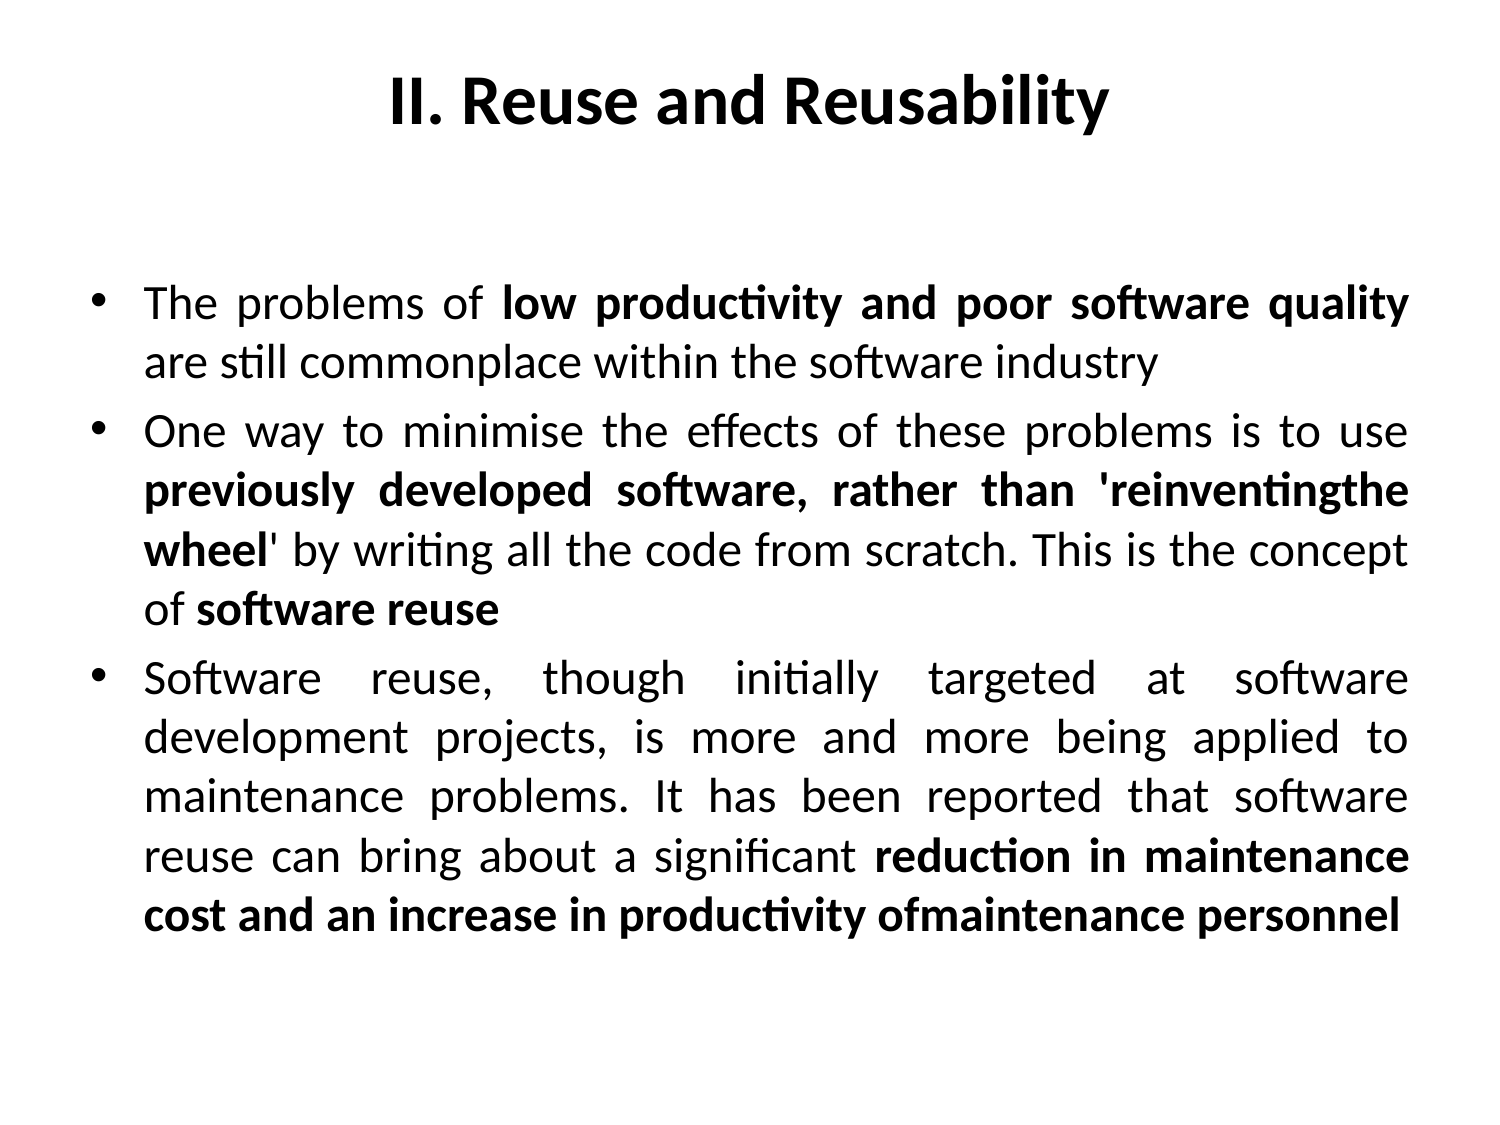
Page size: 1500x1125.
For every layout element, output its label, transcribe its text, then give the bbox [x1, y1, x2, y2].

title II. Reuse and Reusability [75, 45, 1425, 233]
list The problems of low productivity and poor software quality are still commonplace within the software industry One way to minimise the effects of these problems is to use previously developed software, rather than 'reinventingthe wheel' by writing all the code from scratch. This is the concept of software reuse Software reuse, though initially targeted at software development projects, is more and more being applied to maintenance problems. It has been reported that software reuse can bring about a significant reduction in maintenance cost and an increase in productivity ofmaintenance personnel [75, 262, 1425, 1005]
